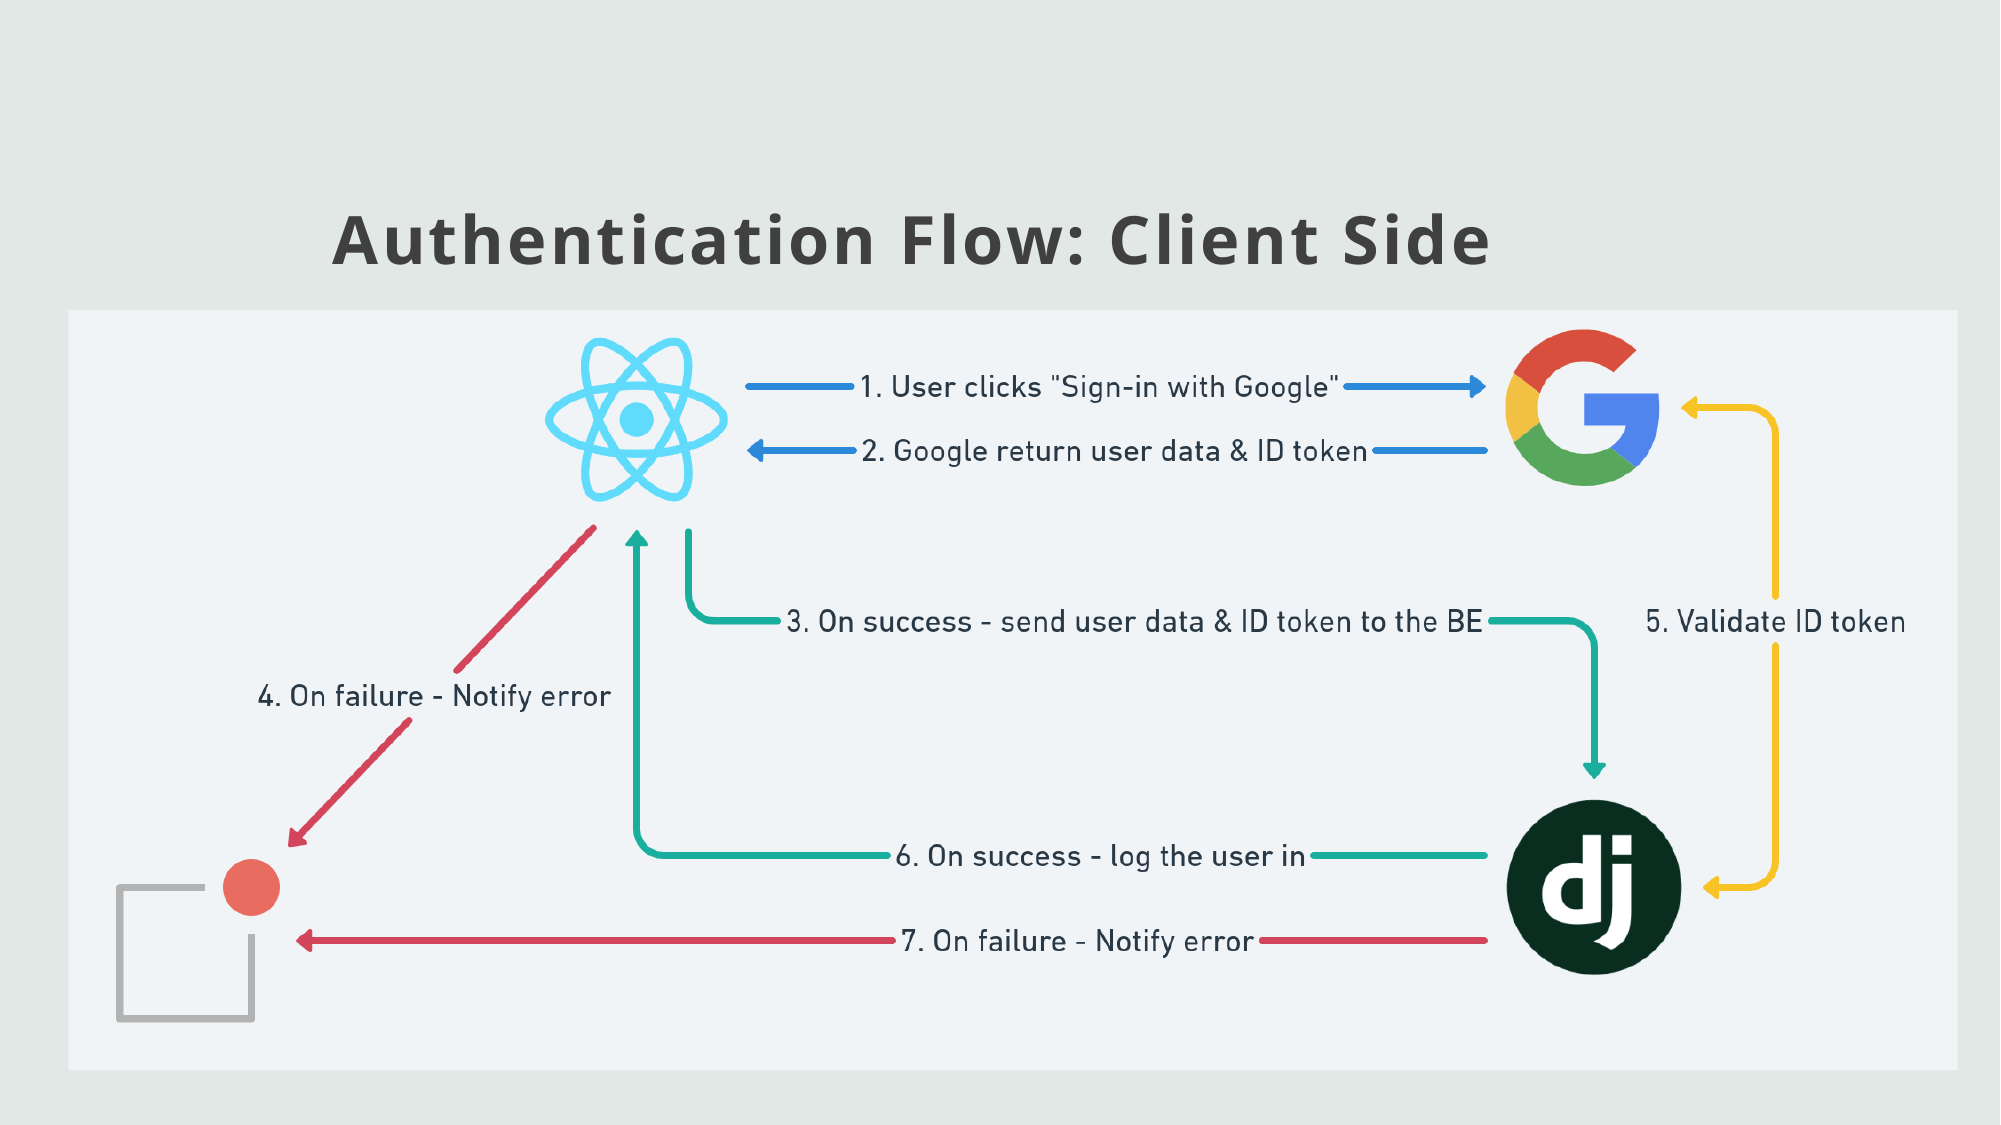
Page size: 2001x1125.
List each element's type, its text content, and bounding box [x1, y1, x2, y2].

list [68, 310, 1958, 1070]
title Authentication Flow: Client Side [315, 72, 1754, 294]
